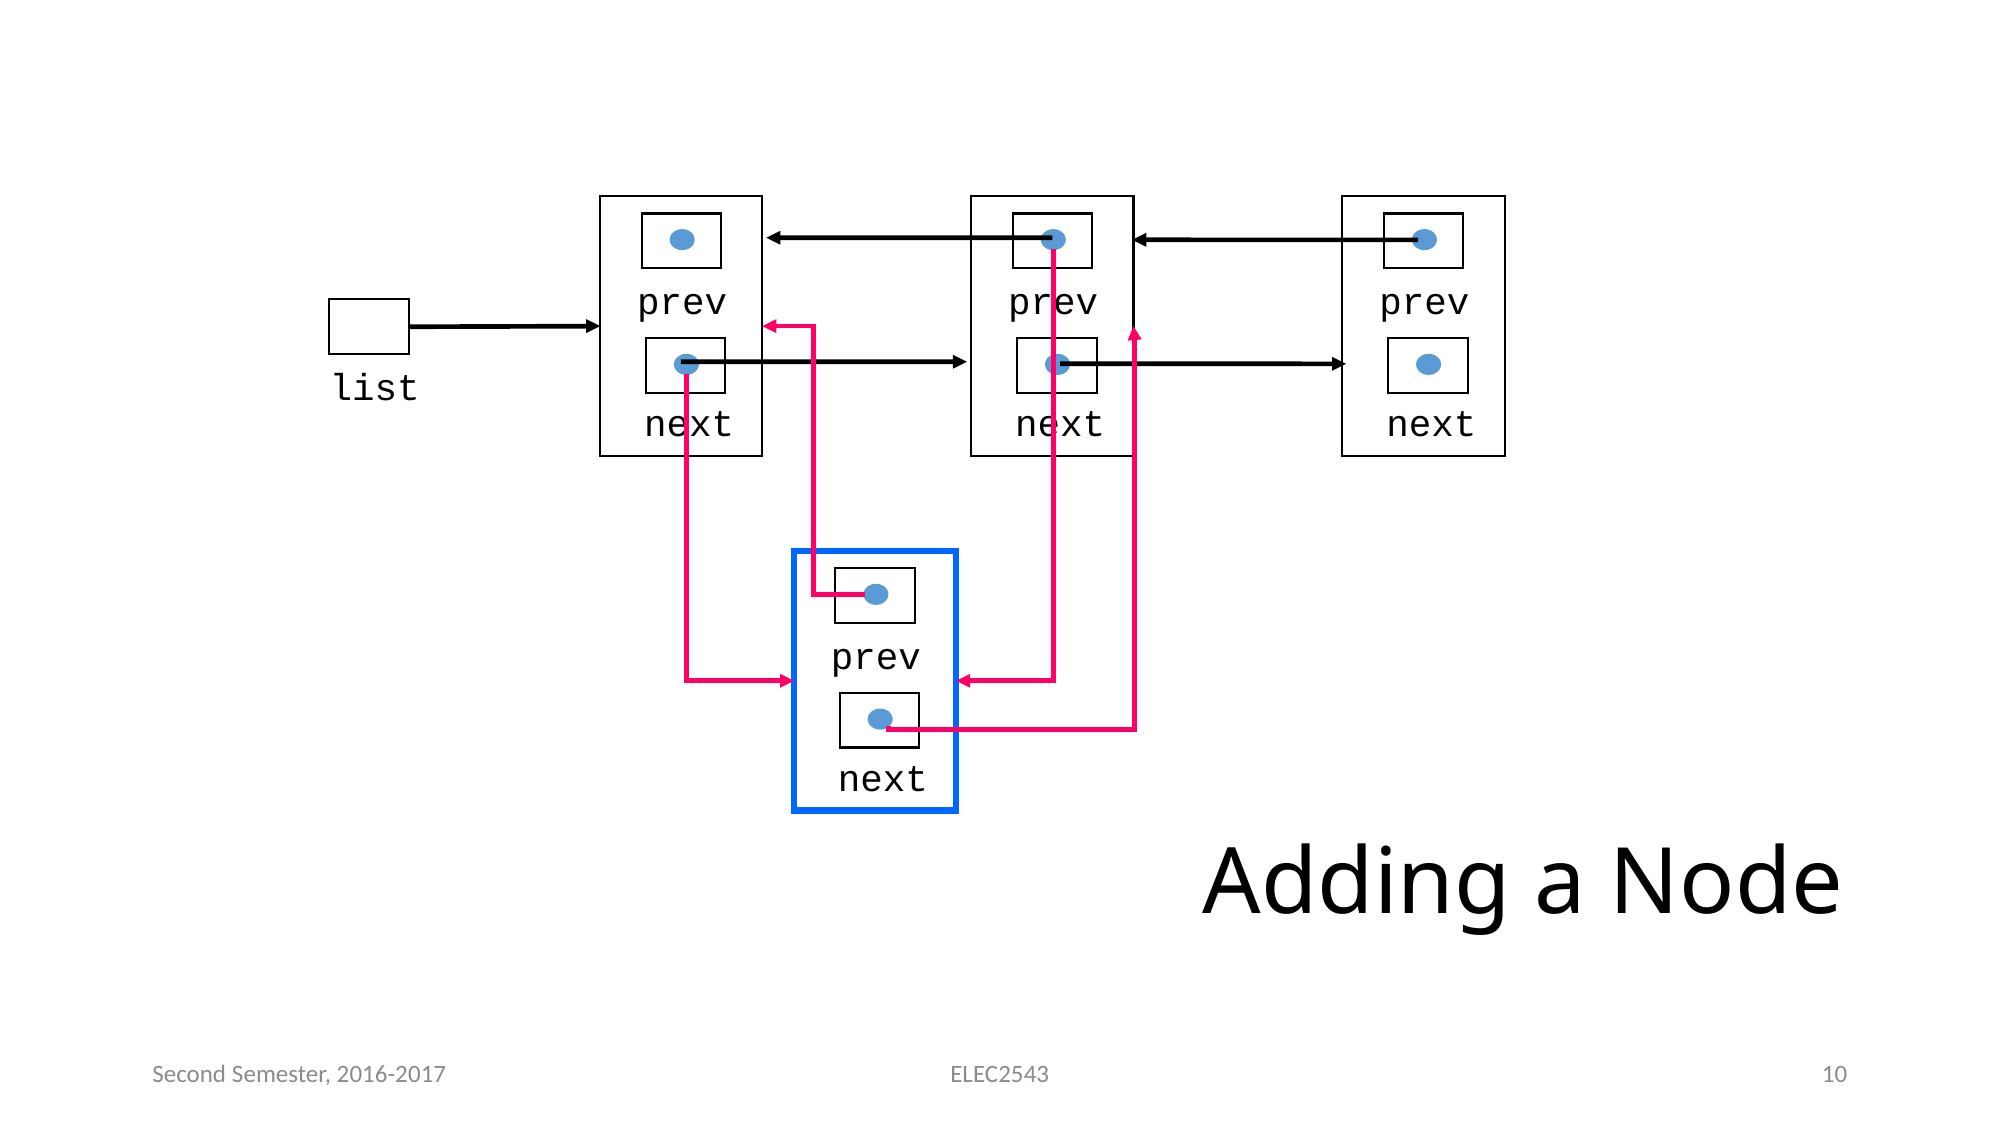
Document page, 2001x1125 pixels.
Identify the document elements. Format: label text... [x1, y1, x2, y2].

text_box [329, 299, 410, 355]
text_box [1137, 357, 1342, 371]
text_box list [314, 355, 435, 416]
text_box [680, 237, 1053, 362]
title Adding a Node [1187, 770, 1956, 997]
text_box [1342, 196, 1505, 456]
slide_number Second Semester, 2016-2017 [137, 1042, 588, 1103]
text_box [681, 243, 1129, 811]
footer ELEC2543 [662, 1042, 1338, 1103]
text_box [1134, 233, 1342, 247]
slide_number 10 [1412, 1042, 1863, 1103]
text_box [600, 196, 763, 456]
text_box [971, 196, 1134, 456]
